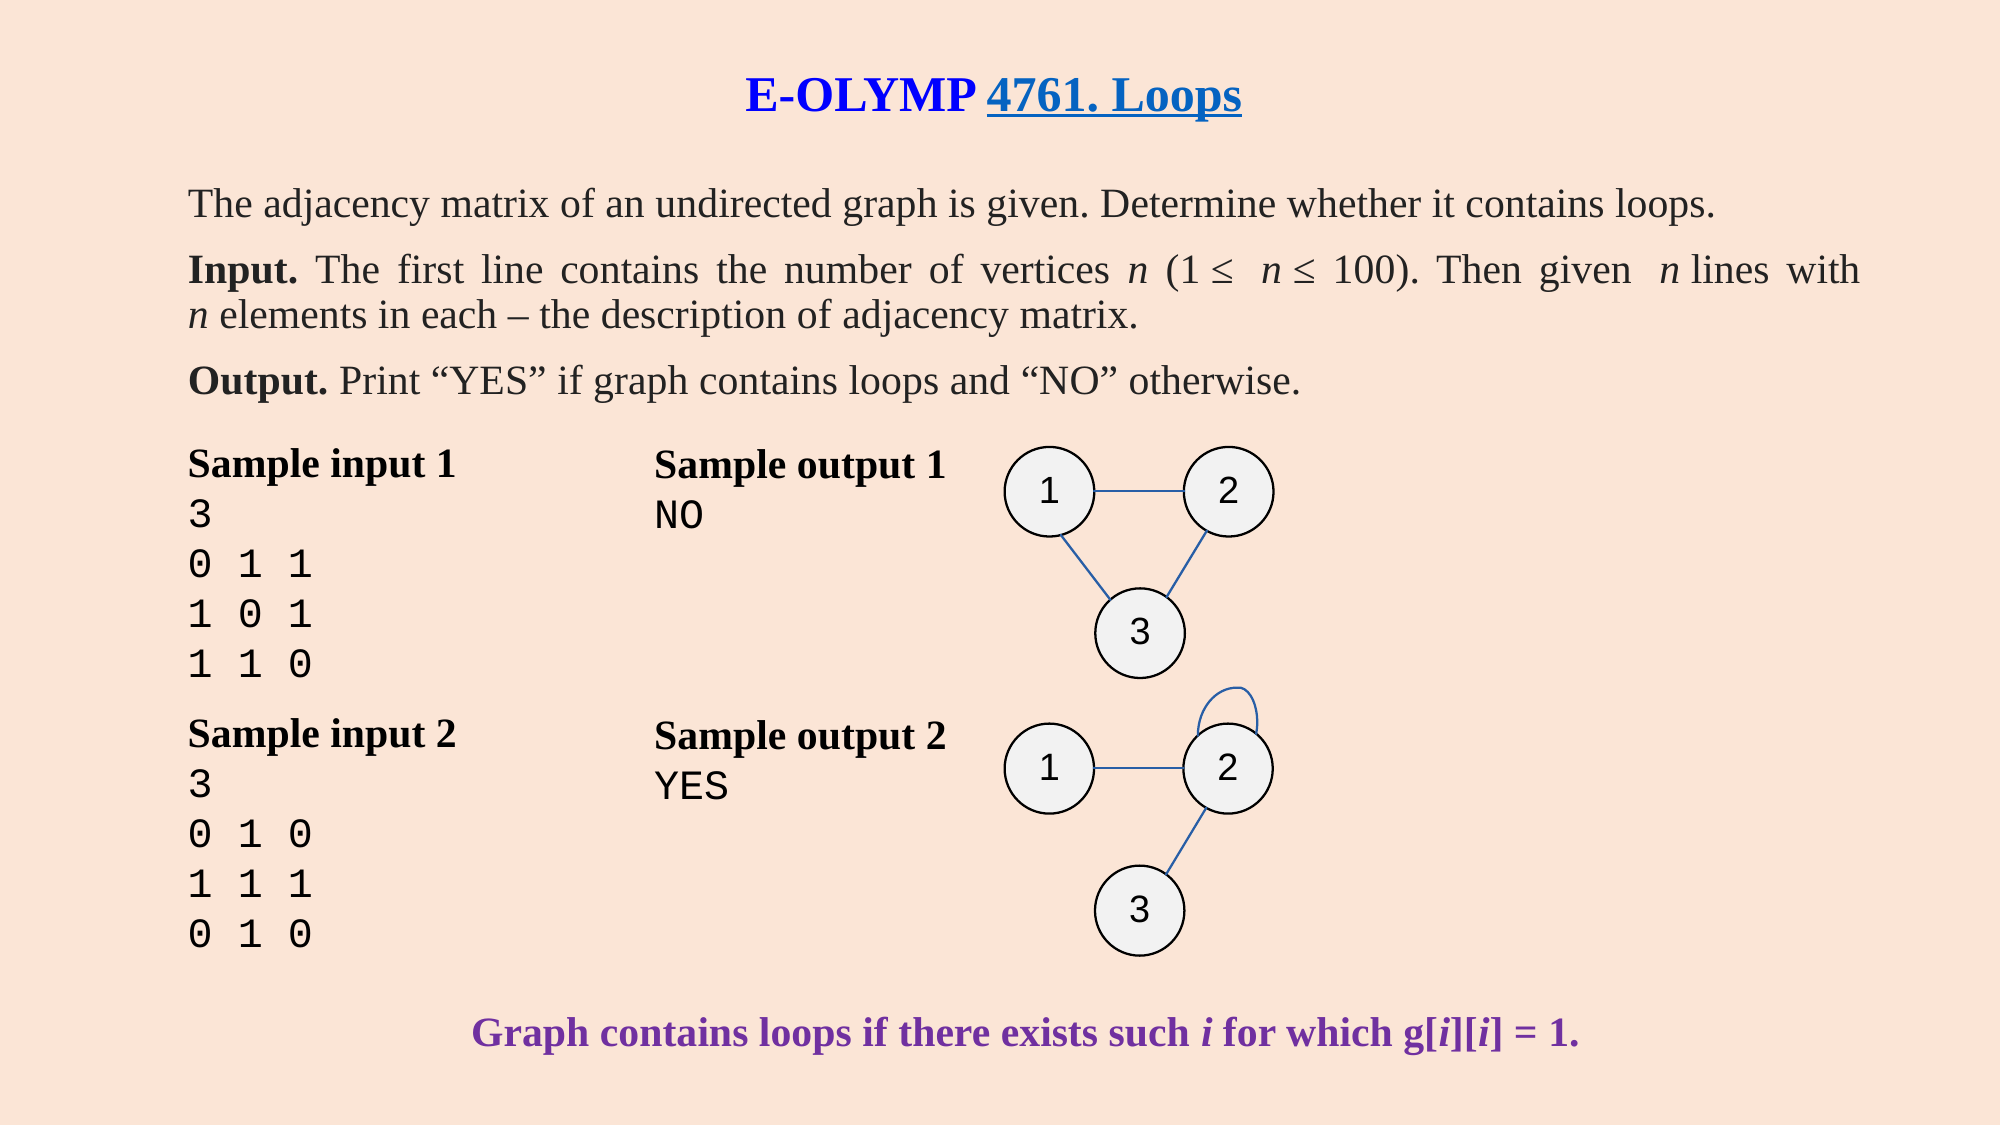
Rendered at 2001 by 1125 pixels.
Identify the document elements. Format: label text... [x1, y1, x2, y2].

text_box Graph contains loops if there exists such i for which g[i][i] = 1. [456, 997, 1677, 1077]
title E-OLYMP 4761. Loops [249, 18, 1750, 130]
text_box Sample output 1 NO [639, 429, 1000, 647]
text_box Sample input 2 3 0 1 0 1 1 1 0 1 0 [172, 698, 534, 946]
picture [999, 442, 1279, 961]
subtitle The adjacency matrix of an undirected graph is given. Determine whether it contains loops. Input. The first line contains the number of vertices n (1 ≤ n ≤ 100). Then given n lines with n elements in each – the description of adjacency matrix. Output. Print “YES” if graph contains loops and “NO” otherwise. [172, 174, 1876, 452]
text_box Sample input 1 3 0 1 1 1 0 1 1 1 0 [172, 427, 534, 675]
text_box Sample output 2 YES [639, 700, 999, 918]
